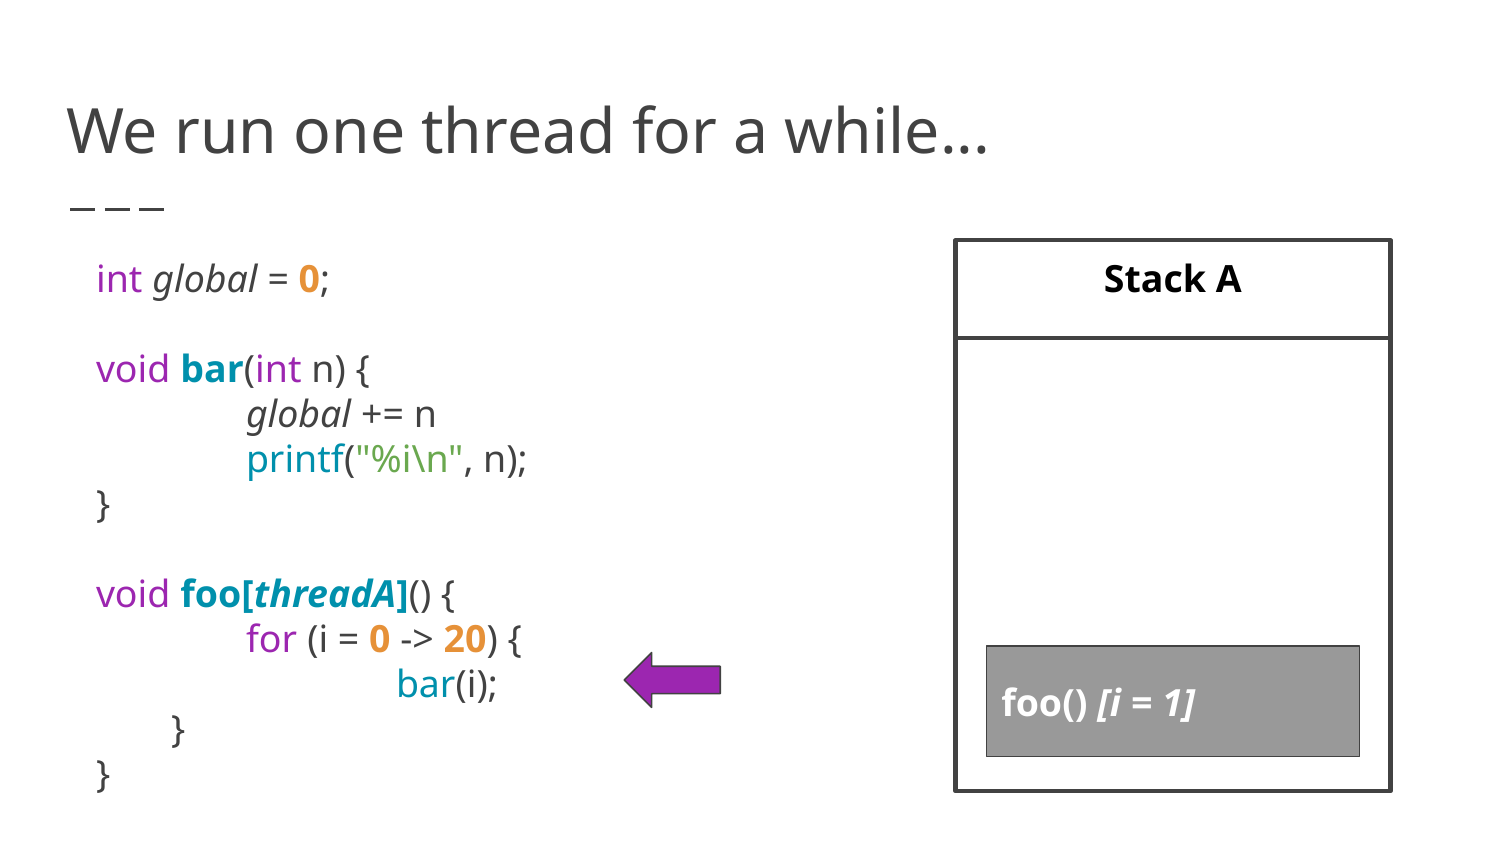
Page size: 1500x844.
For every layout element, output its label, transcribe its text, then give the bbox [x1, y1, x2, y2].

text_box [955, 239, 1391, 792]
text_box [624, 652, 721, 708]
list int global = 0; void bar(int n) { global += n printf("%i\n", n); } void foo[threadA]() { for (i = 0 -> 20) { bar(i); } } [51, 240, 721, 811]
title We run one thread for a while... [51, 61, 1449, 182]
